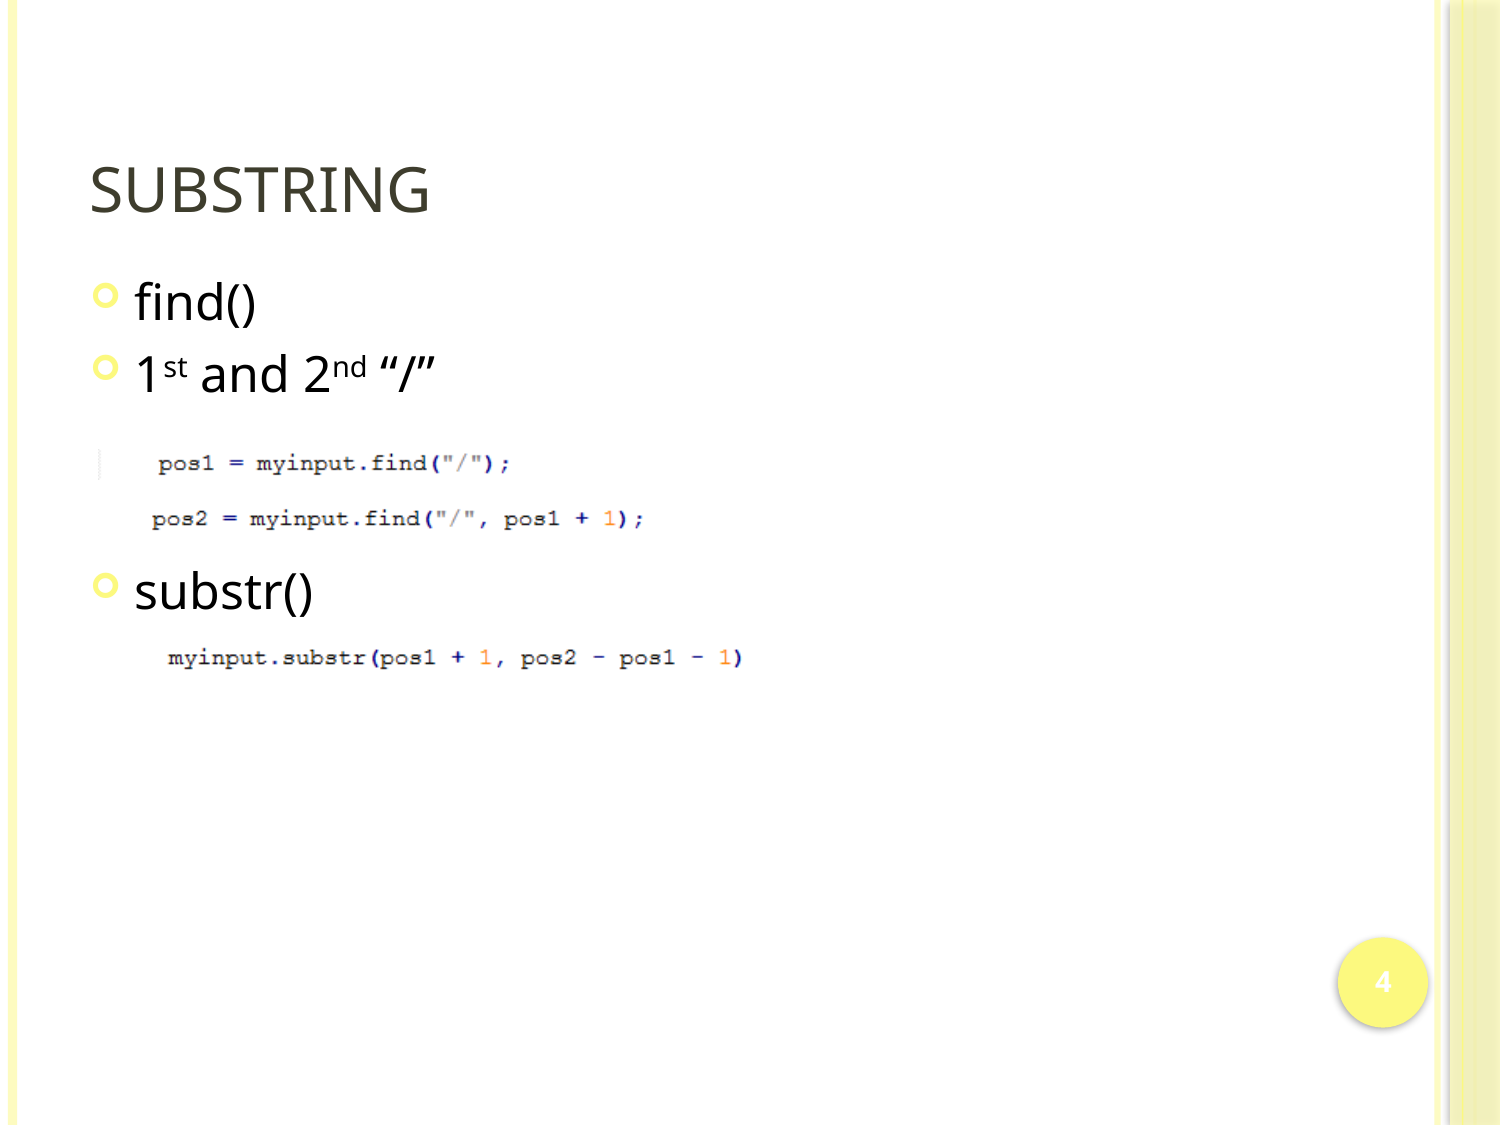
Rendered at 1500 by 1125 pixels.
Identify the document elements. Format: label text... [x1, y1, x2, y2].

list find() 1st and 2nd “/” substr() [75, 262, 1300, 1062]
picture [97, 449, 532, 481]
title substring [75, 45, 1300, 233]
picture [111, 499, 695, 547]
picture [160, 636, 751, 679]
slide_number 4 [1333, 940, 1434, 1026]
